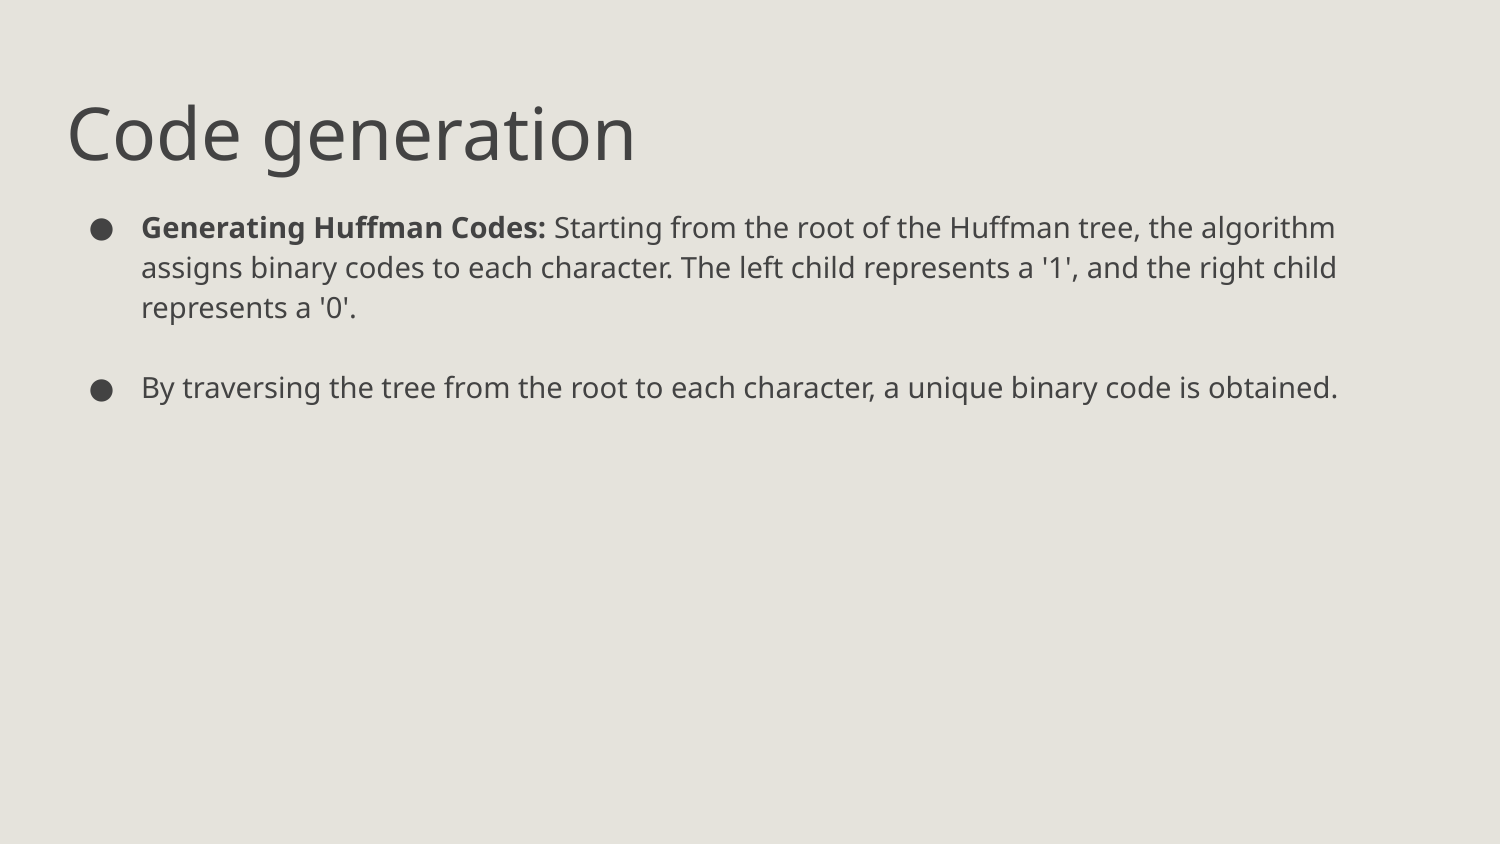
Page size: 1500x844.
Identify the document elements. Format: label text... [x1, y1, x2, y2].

list Generating Huffman Codes: Starting from the root of the Huffman tree, the algorithm assigns binary codes to each character. The left child represents a '1', and the right child represents a '0'. By traversing the tree from the root to each character, a unique binary code is obtained. [51, 189, 1449, 750]
title Code generation [51, 72, 1449, 167]
